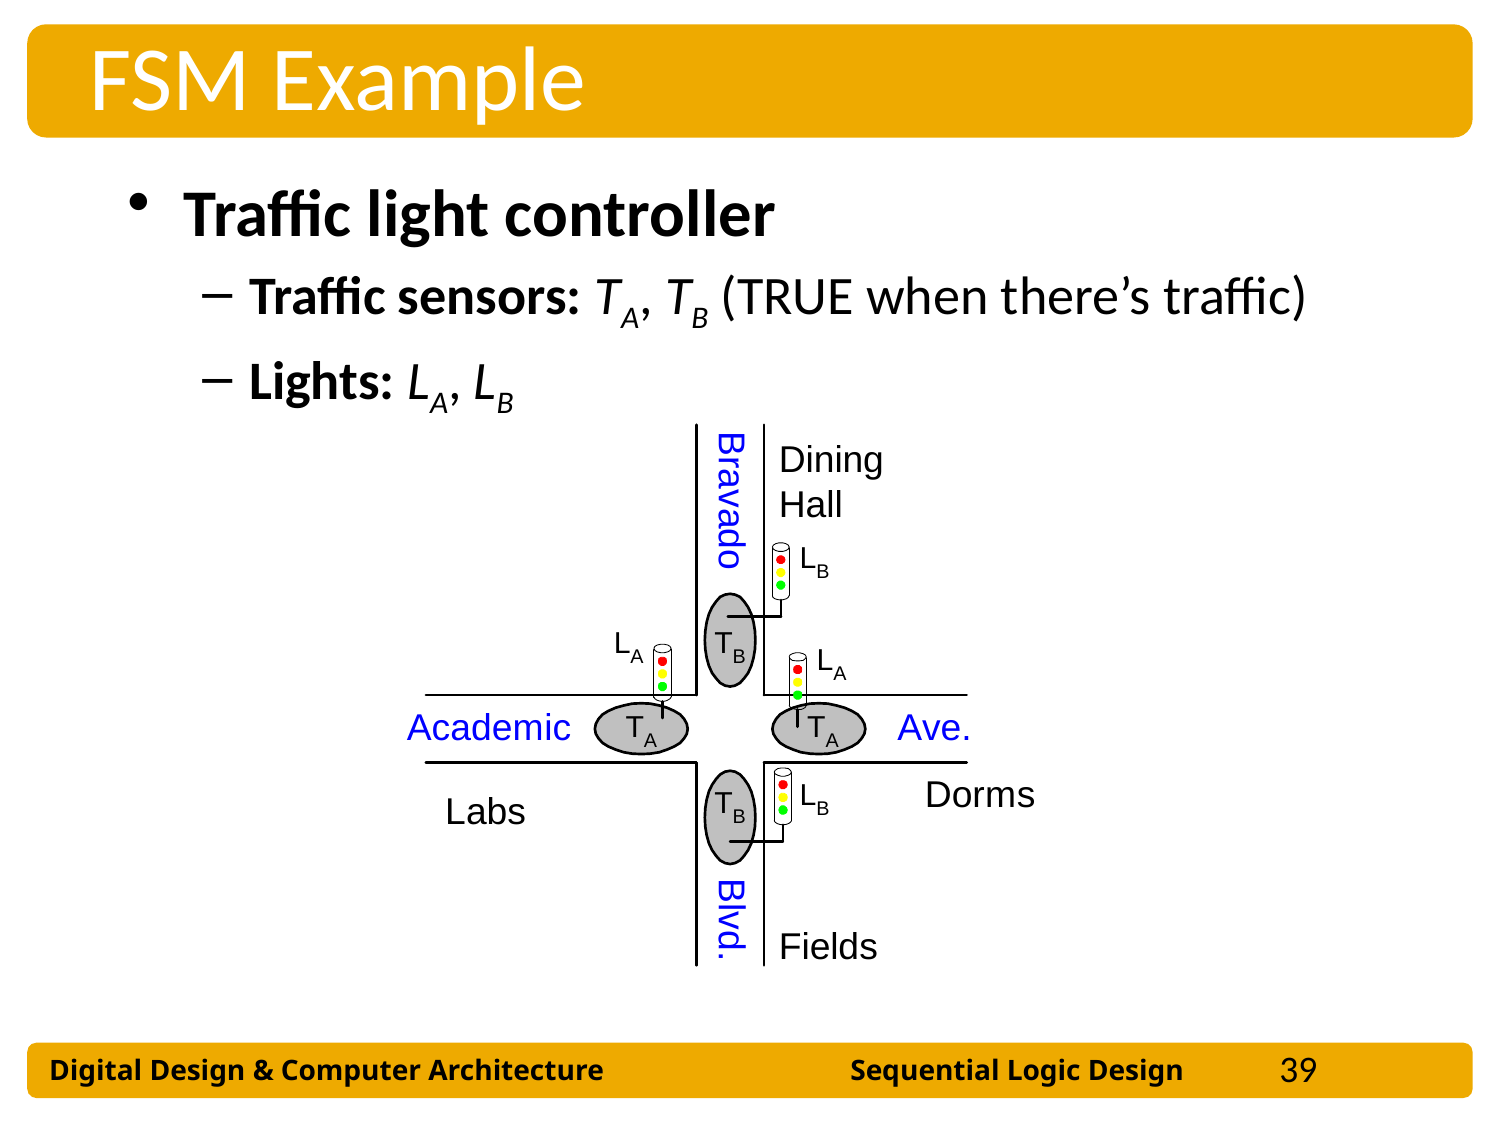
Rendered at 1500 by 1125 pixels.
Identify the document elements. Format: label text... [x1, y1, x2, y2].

text_box Traffic light controller Traffic sensors: TA, TB (TRUE when there’s traffic) Lights: LA, LB [112, 162, 1438, 1013]
slide_number 39 [1264, 1037, 1388, 1096]
text_box FSM Example [75, 11, 1375, 136]
text_box [87, 174, 1413, 1025]
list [387, 411, 1063, 988]
